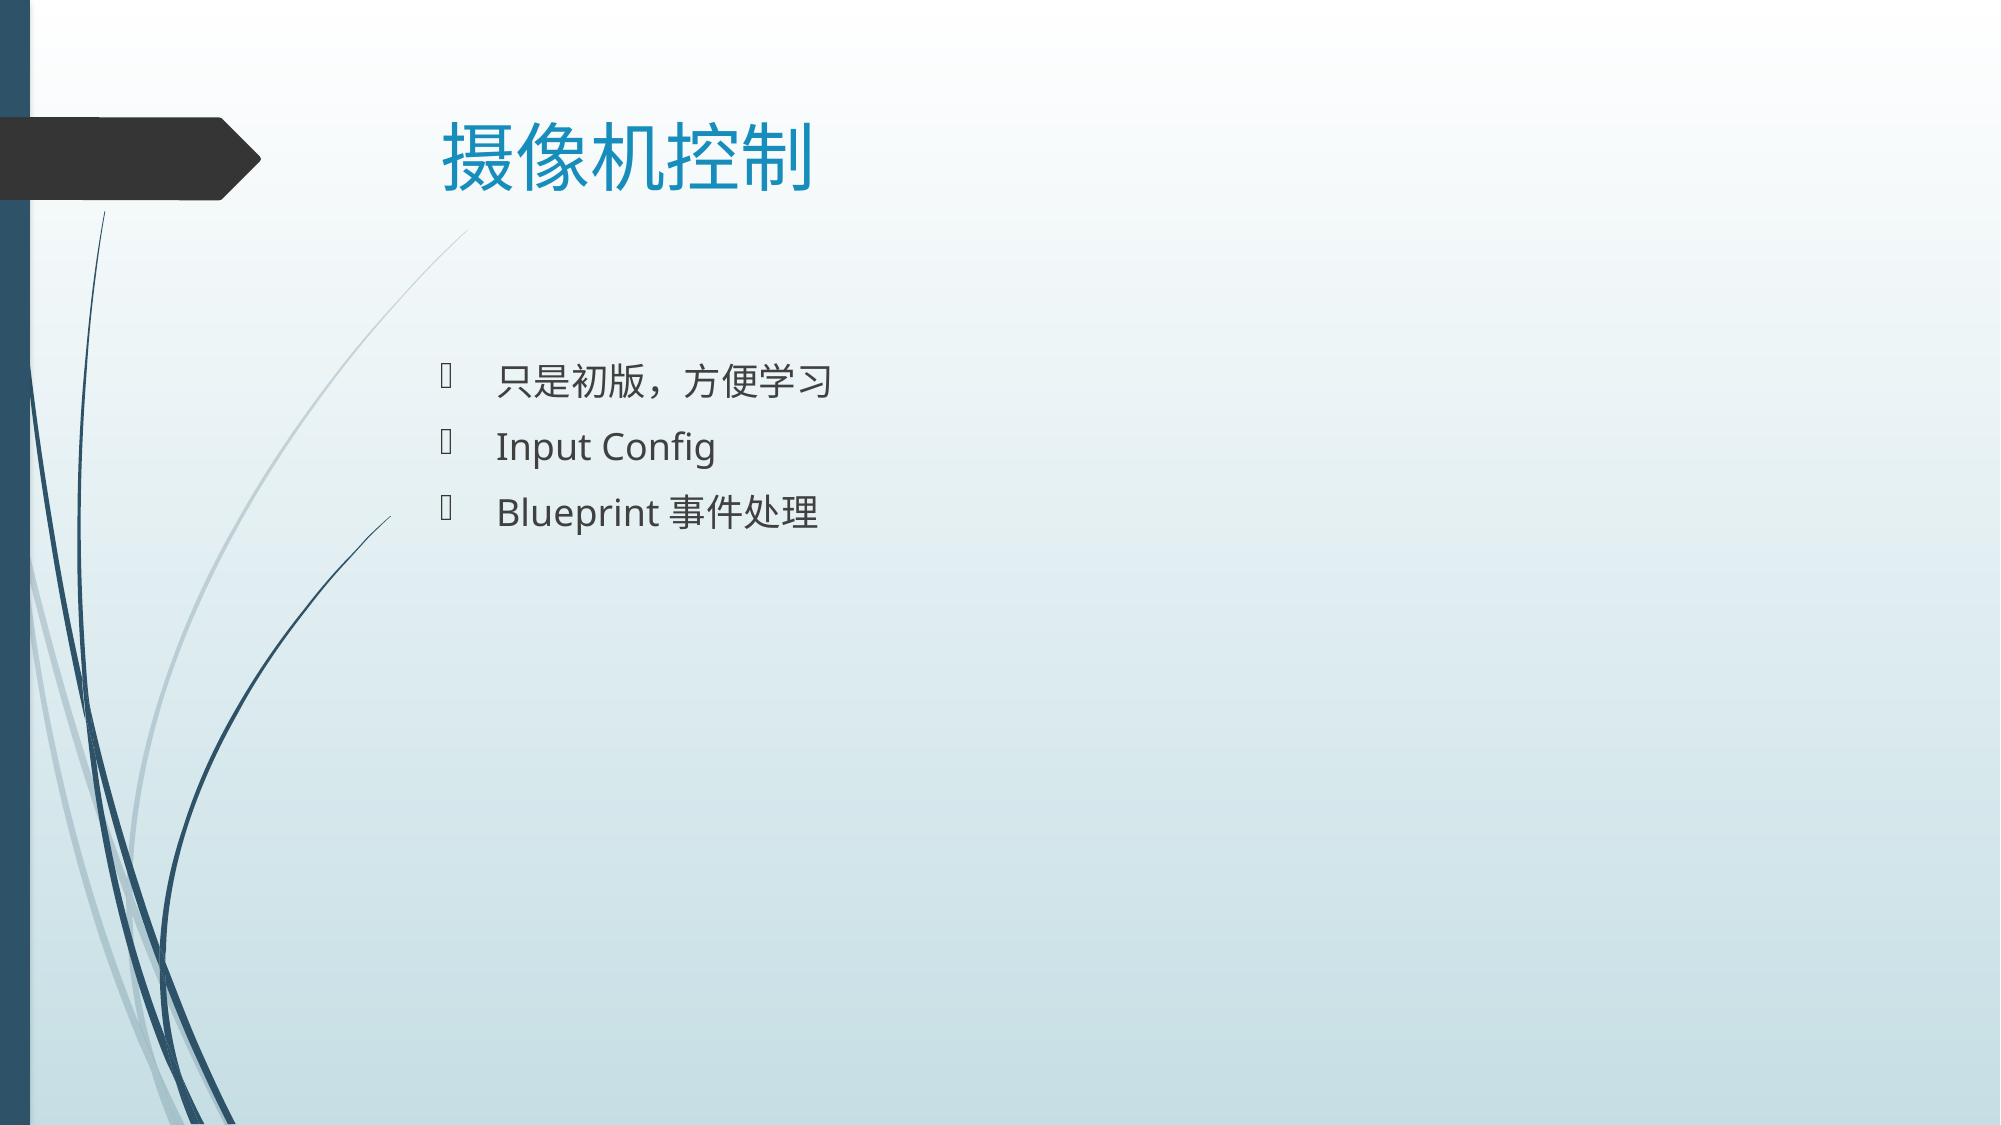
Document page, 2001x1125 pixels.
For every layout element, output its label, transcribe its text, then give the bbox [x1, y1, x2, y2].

list 只是初版，方便学习 Input Config Blueprint事件处理 [424, 350, 1888, 970]
title 摄像机控制 [425, 102, 1888, 313]
